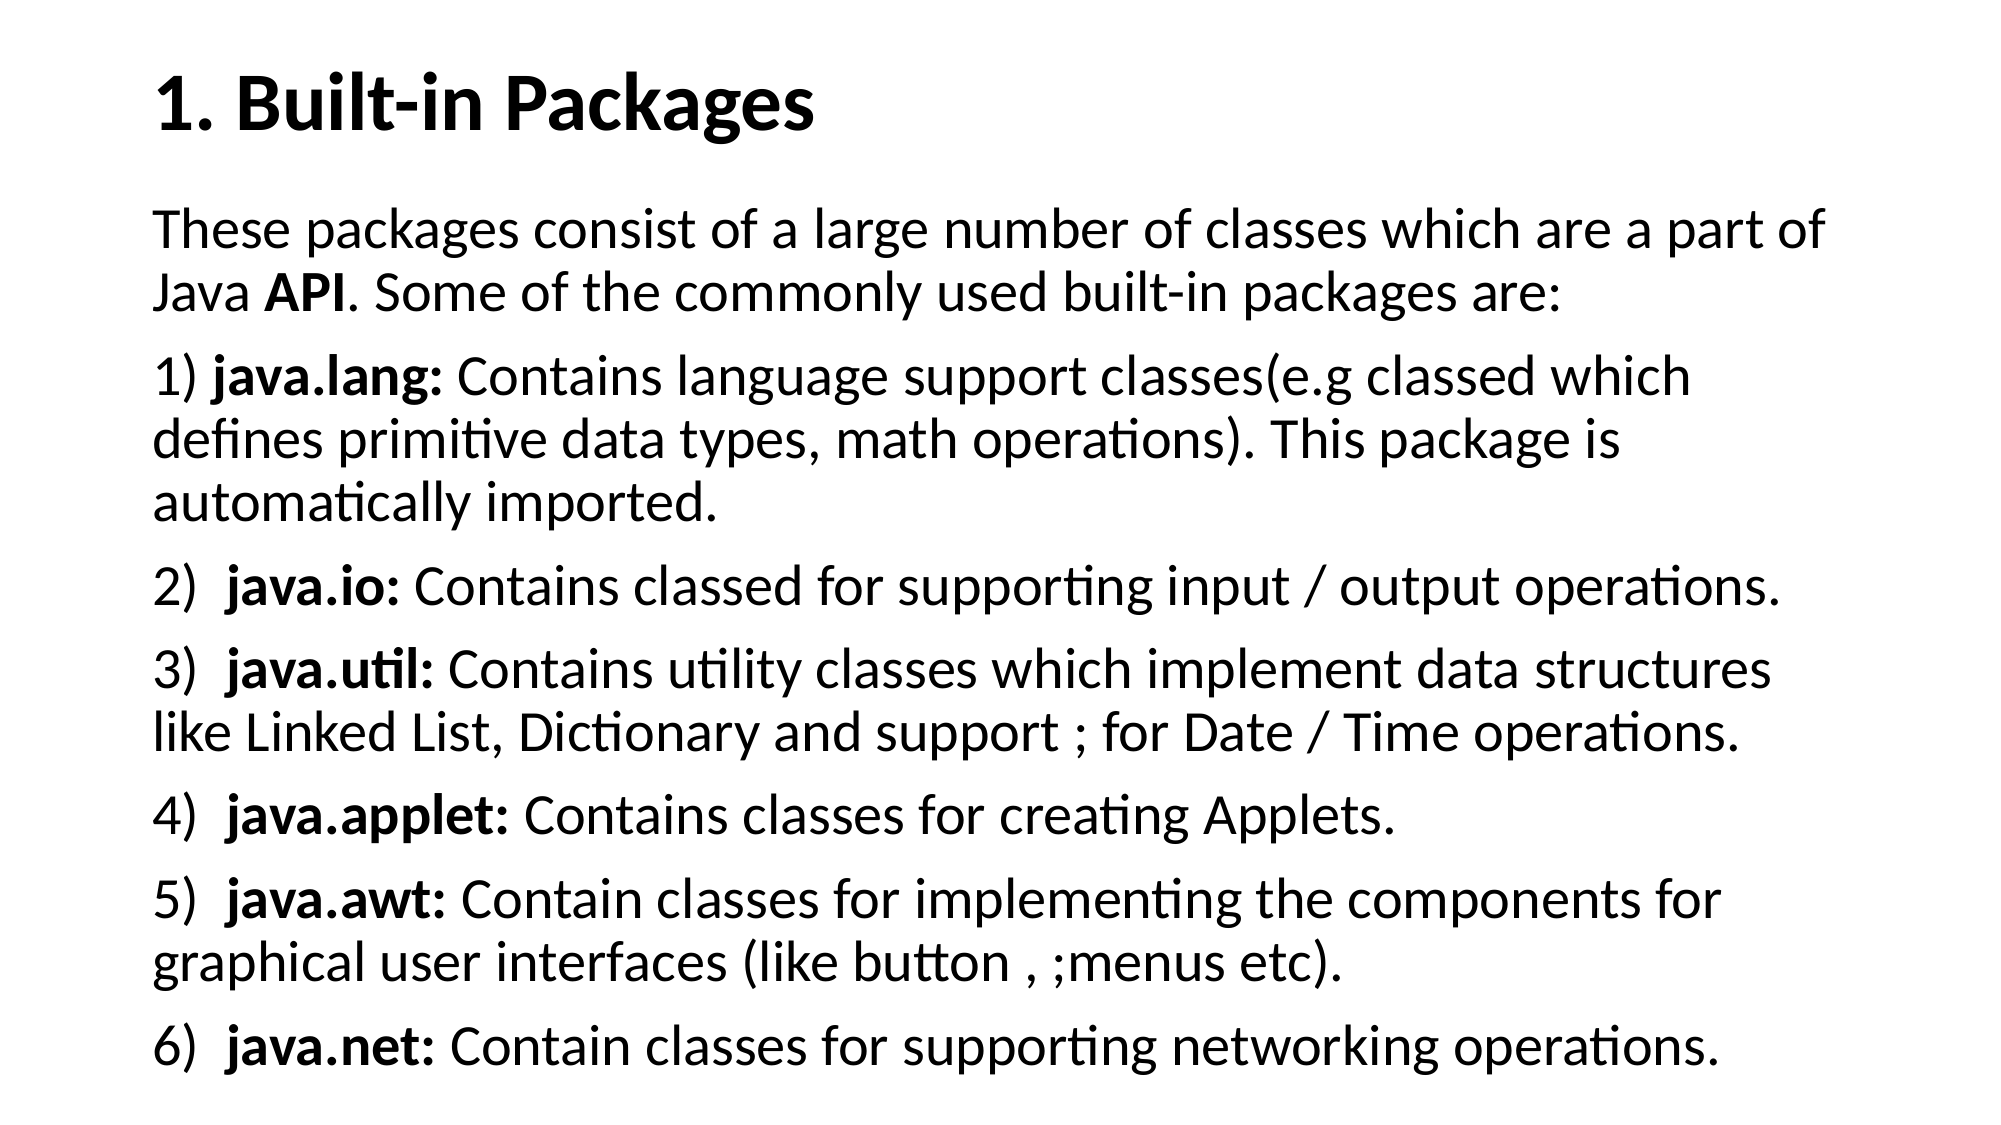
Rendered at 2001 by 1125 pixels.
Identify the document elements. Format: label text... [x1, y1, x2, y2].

title 1. Built-in Packages [137, 38, 1863, 170]
list These packages consist of a large number of classes which are a part of Java API. Some of the commonly used built-in packages are: 1) java.lang: Contains language support classes(e.g classed which defines primitive data types, math operations). This package is automatically imported. 2) java.io: Contains classed for supporting input / output operations. 3) java.util: Contains utility classes which implement data structures like Linked List, Dictionary and support ; for Date / Time operations. 4) java.applet: Contains classes for creating Applets. 5) java.awt: Contain classes for implementing the components for graphical user interfaces (like button , ;menus etc). 6) java.net: Contain classes for supporting networking operations. [137, 191, 1863, 1090]
